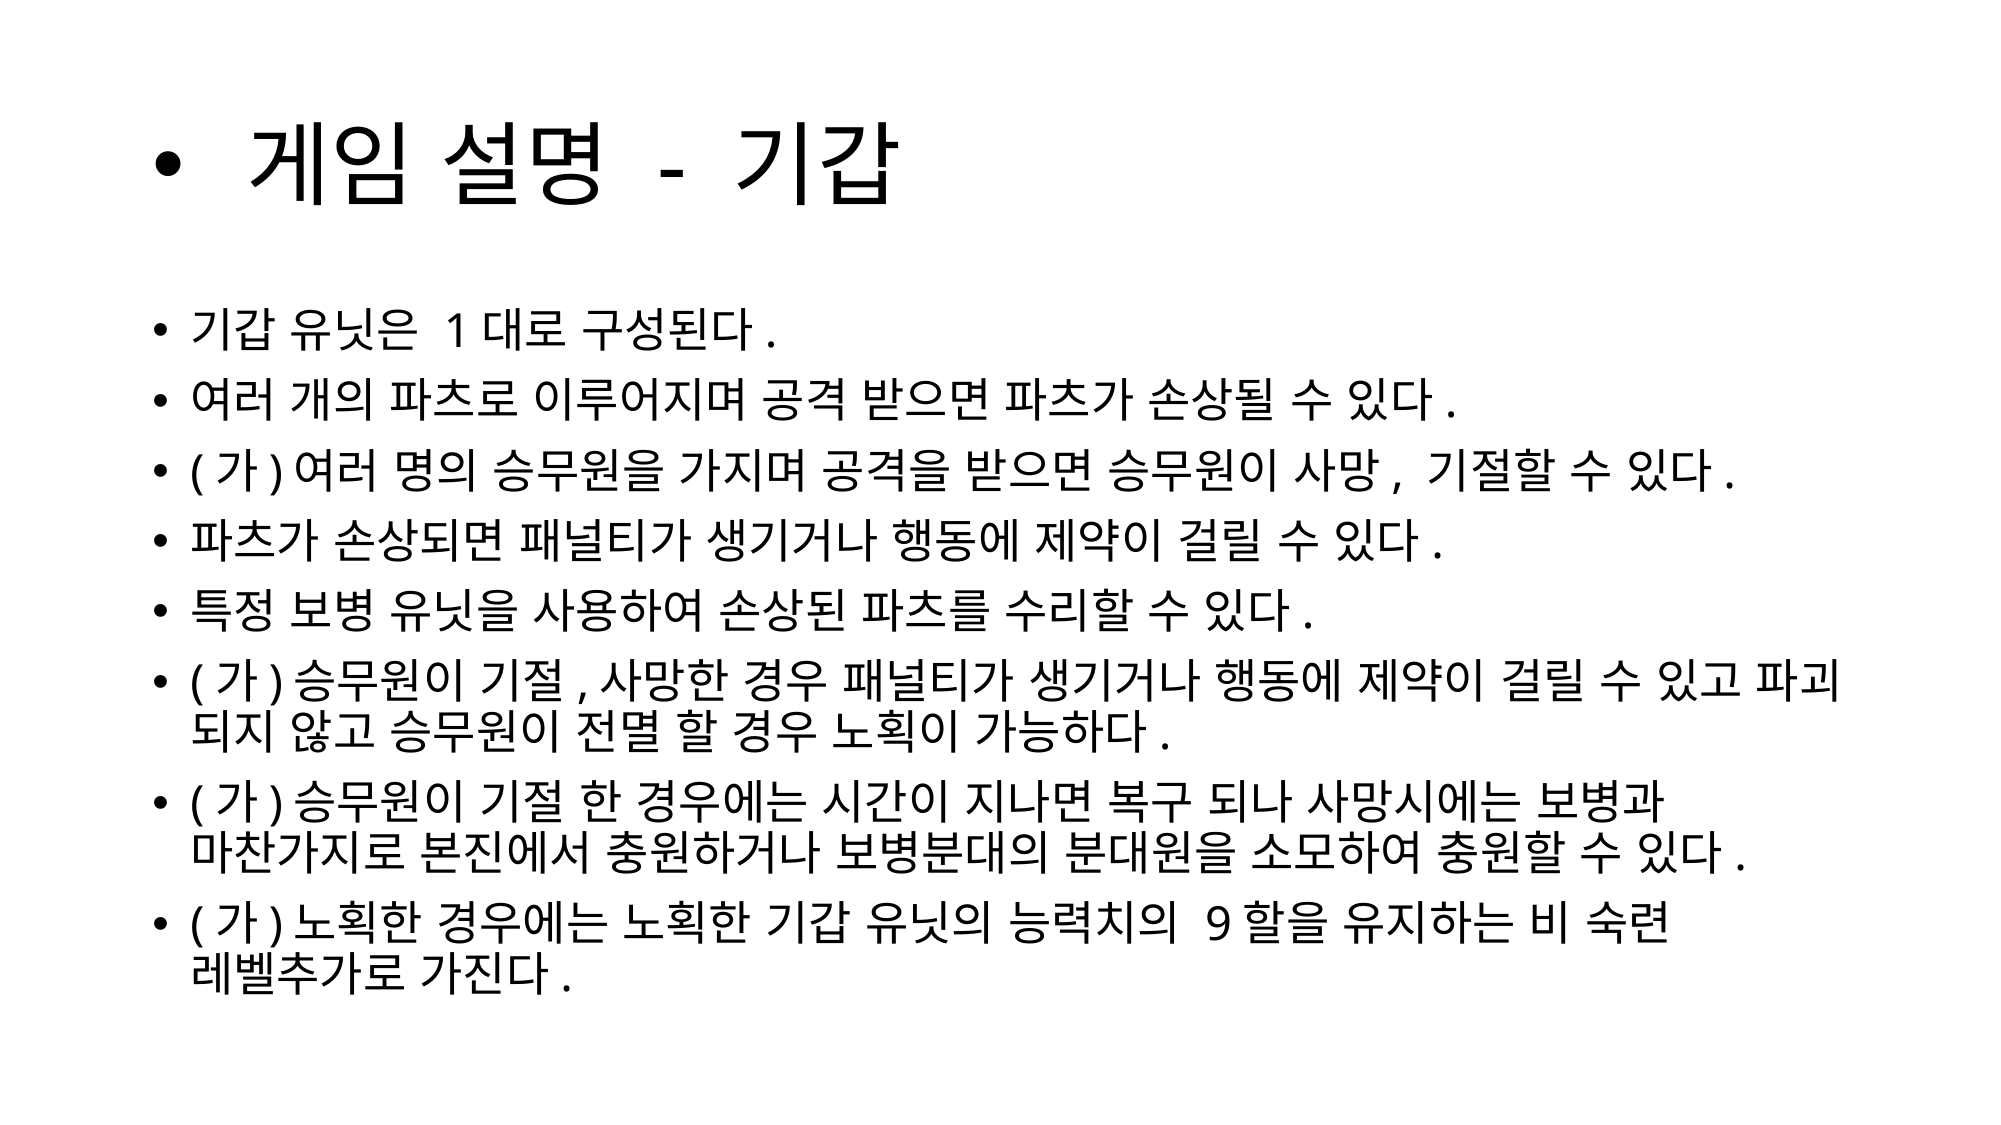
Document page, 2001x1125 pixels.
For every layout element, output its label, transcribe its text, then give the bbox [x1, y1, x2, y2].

title 게임 설명 - 기갑 [137, 59, 1863, 278]
list 기갑 유닛은 1대로 구성된다. 여러 개의 파츠로 이루어지며 공격 받으면 파츠가 손상될 수 있다. (가)여러 명의 승무원을 가지며 공격을 받으면 승무원이 사망, 기절할 수 있다. 파츠가 손상되면 패널티가 생기거나 행동에 제약이 걸릴 수 있다. 특정 보병 유닛을 사용하여 손상된 파츠를 수리할 수 있다. (가)승무원이 기절,사망한 경우 패널티가 생기거나 행동에 제약이 걸릴 수 있고 파괴 되지 않고 승무원이 전멸 할 경우 노획이 가능하다. (가)승무원이 기절 한 경우에는 시간이 지나면 복구 되나 사망시에는 보병과 마찬가지로 본진에서 충원하거나 보병분대의 분대원을 소모하여 충원할 수 있다. (가)노획한 경우에는 노획한 기갑 유닛의 능력치의 9할을 유지하는 비 숙련 레벨추가로 가진다. [137, 299, 1863, 1014]
